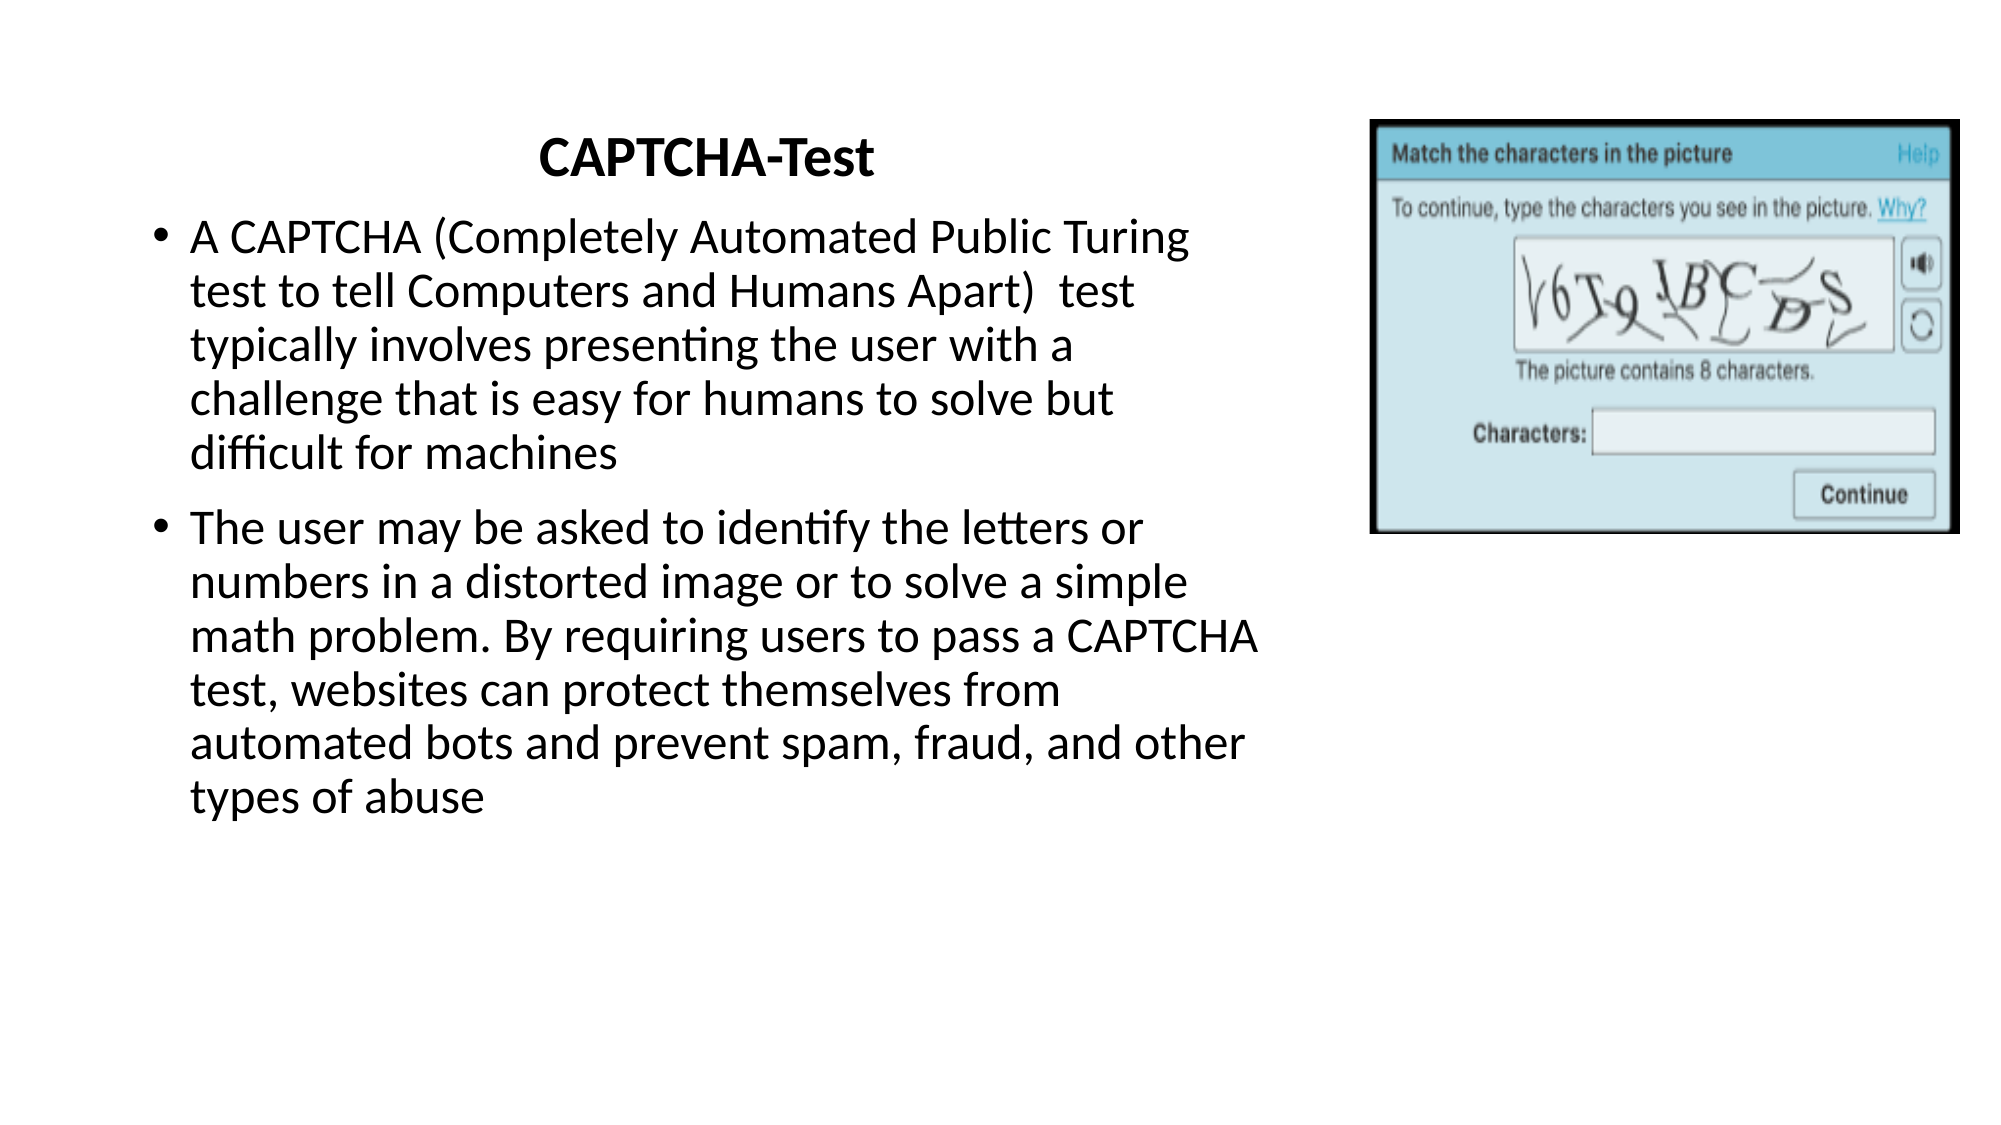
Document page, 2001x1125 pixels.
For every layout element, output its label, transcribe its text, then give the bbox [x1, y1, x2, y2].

list CAPTCHA-Test A CAPTCHA (Completely Automated Public Turing test to tell Computers and Humans Apart) test typically involves presenting the user with a challenge that is easy for humans to solve but difficult for machines The user may be asked to identify the letters or numbers in a distorted image or to solve a simple math problem. By requiring users to pass a CAPTCHA test, websites can protect themselves from automated bots and prevent spam, fraud, and other types of abuse [137, 119, 1292, 894]
picture [1369, 118, 1961, 534]
